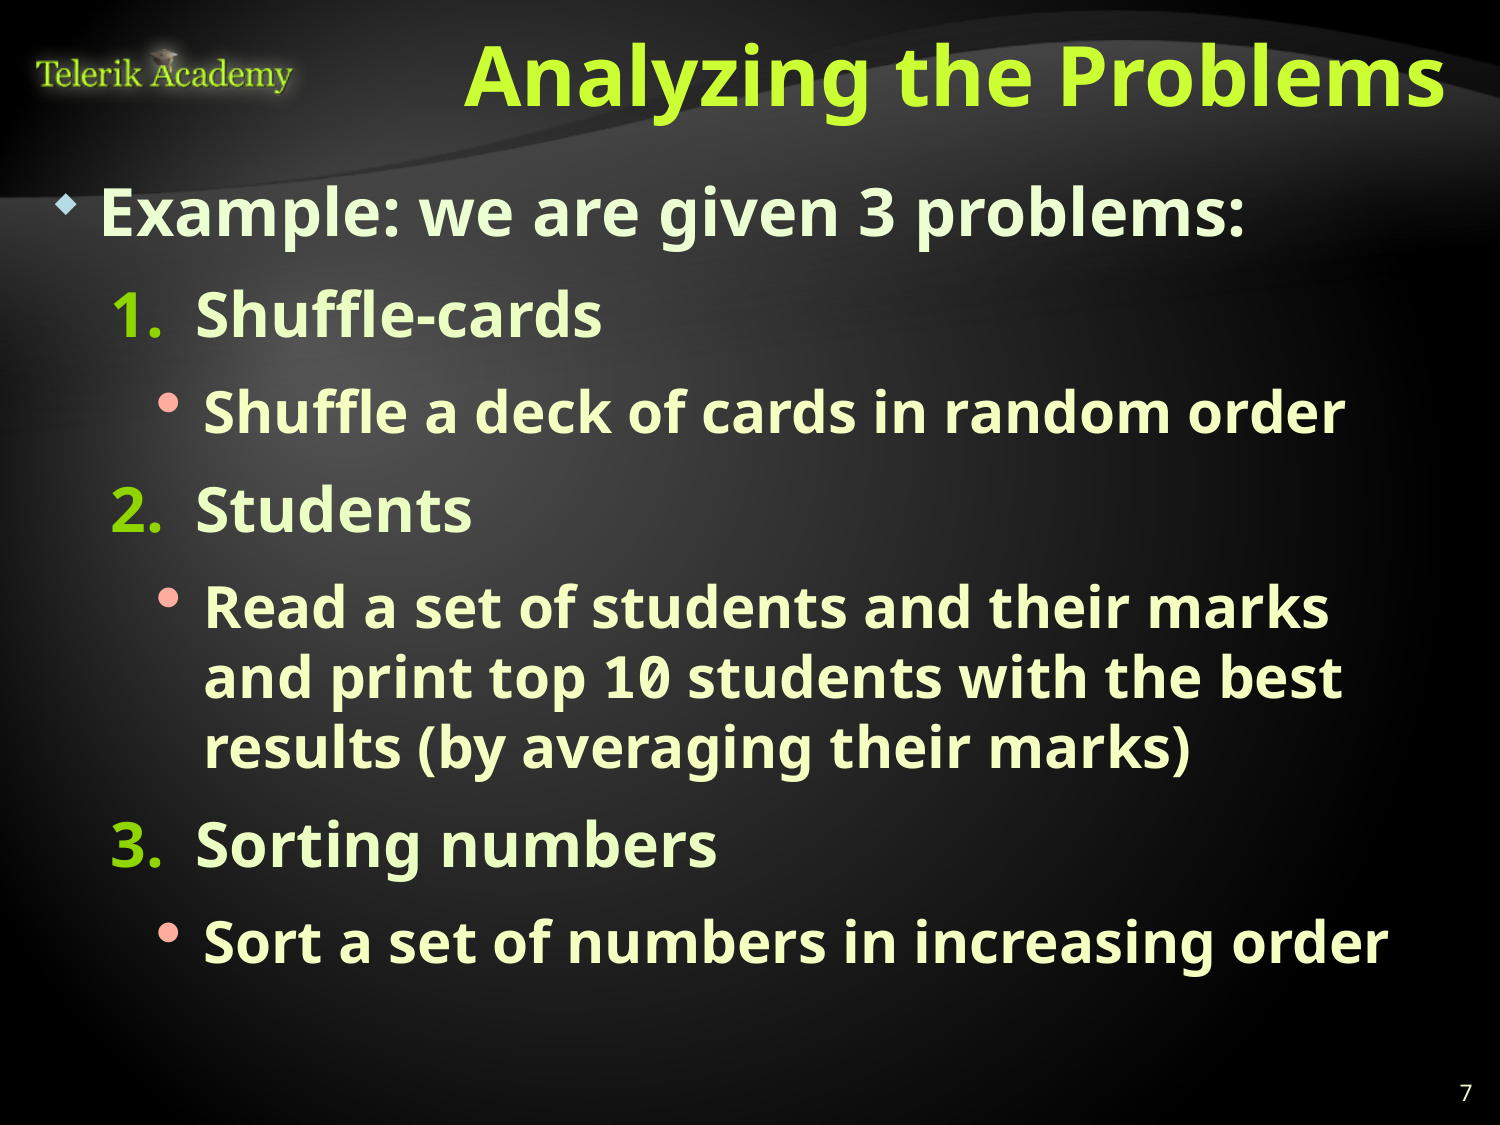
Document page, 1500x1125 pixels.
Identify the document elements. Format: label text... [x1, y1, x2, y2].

picture [0, 0, 1500, 1125]
list Example: we are given 3 problems: Shuffle-cards Shuffle a deck of cards in random order Students Read a set of students and their marks and print top 10 students with the best results (by averaging their marks) Sorting numbers Sort a set of numbers in increasing order [37, 162, 1463, 1100]
title Analyzing the Problems [300, 12, 1463, 150]
slide_number 7 [1412, 1074, 1488, 1113]
